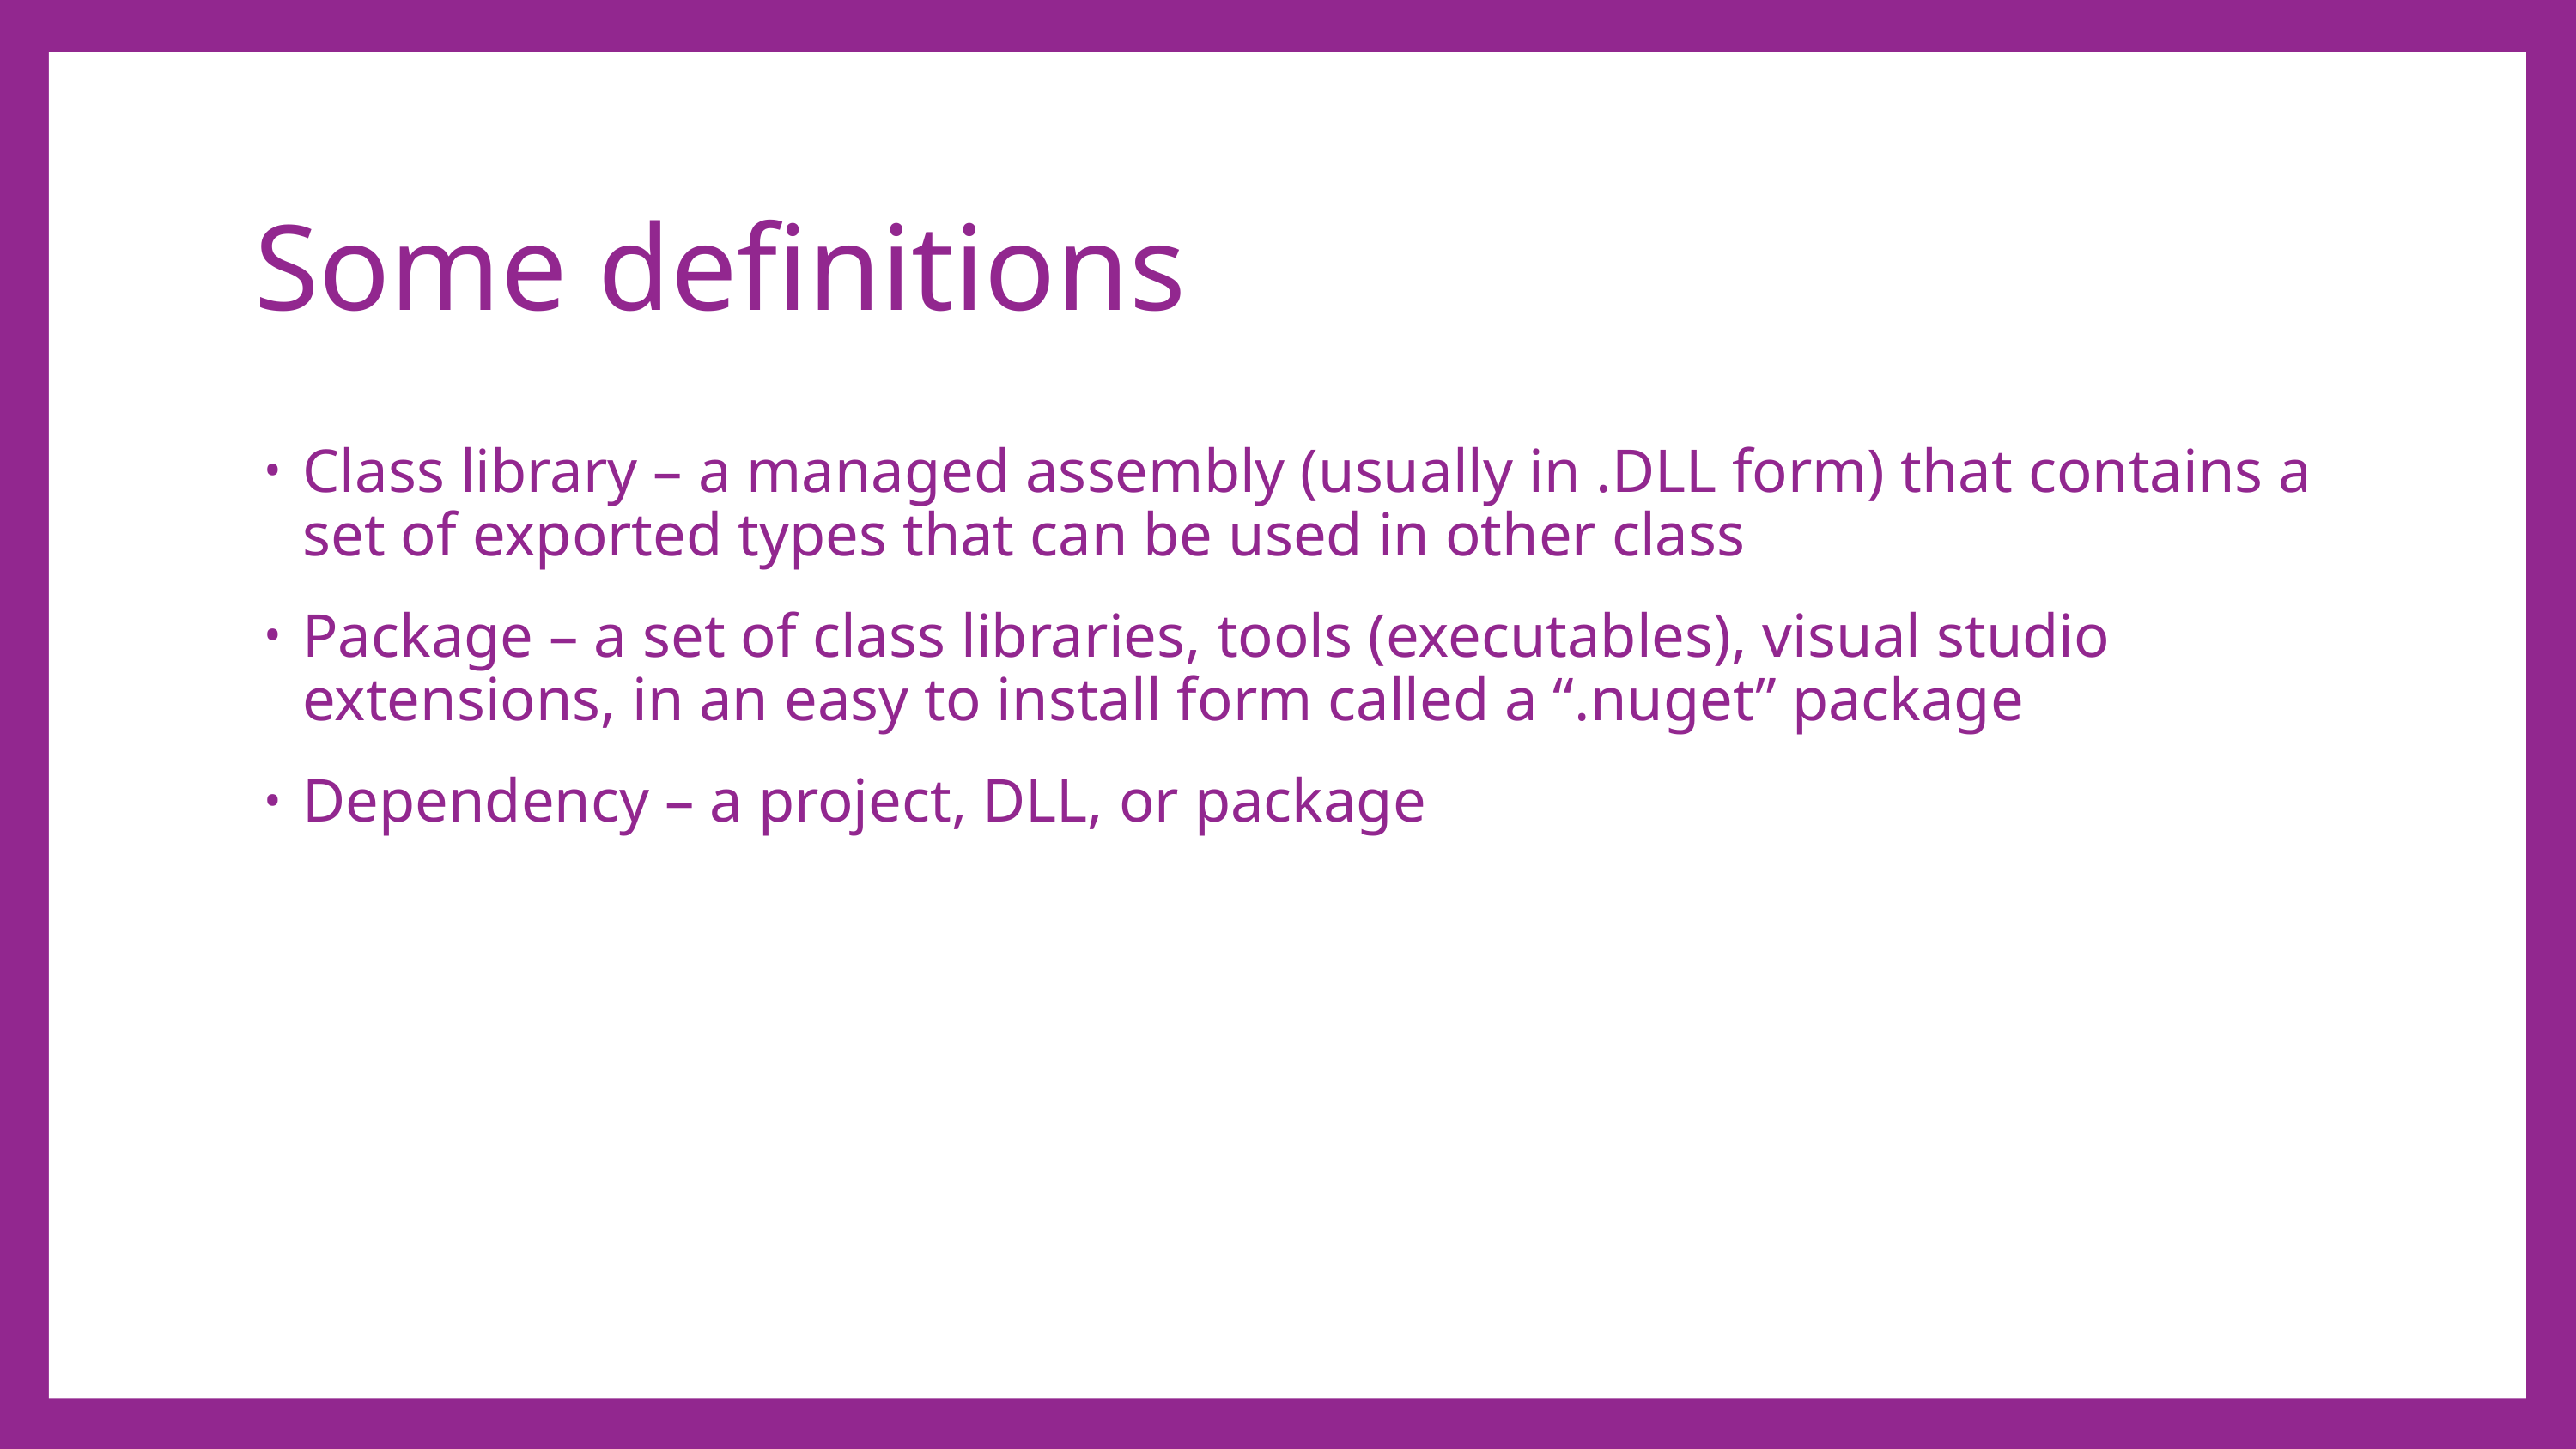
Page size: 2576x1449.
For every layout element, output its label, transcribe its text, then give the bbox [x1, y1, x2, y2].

title Some definitions [241, 129, 2329, 415]
list Class library – a managed assembly (usually in .DLL form) that contains a set of exported types that can be used in other class Package – a set of class libraries, tools (executables), visual studio extensions, in an easy to install form called a “.nuget” package Dependency – a project, DLL, or package [241, 434, 2328, 1288]
